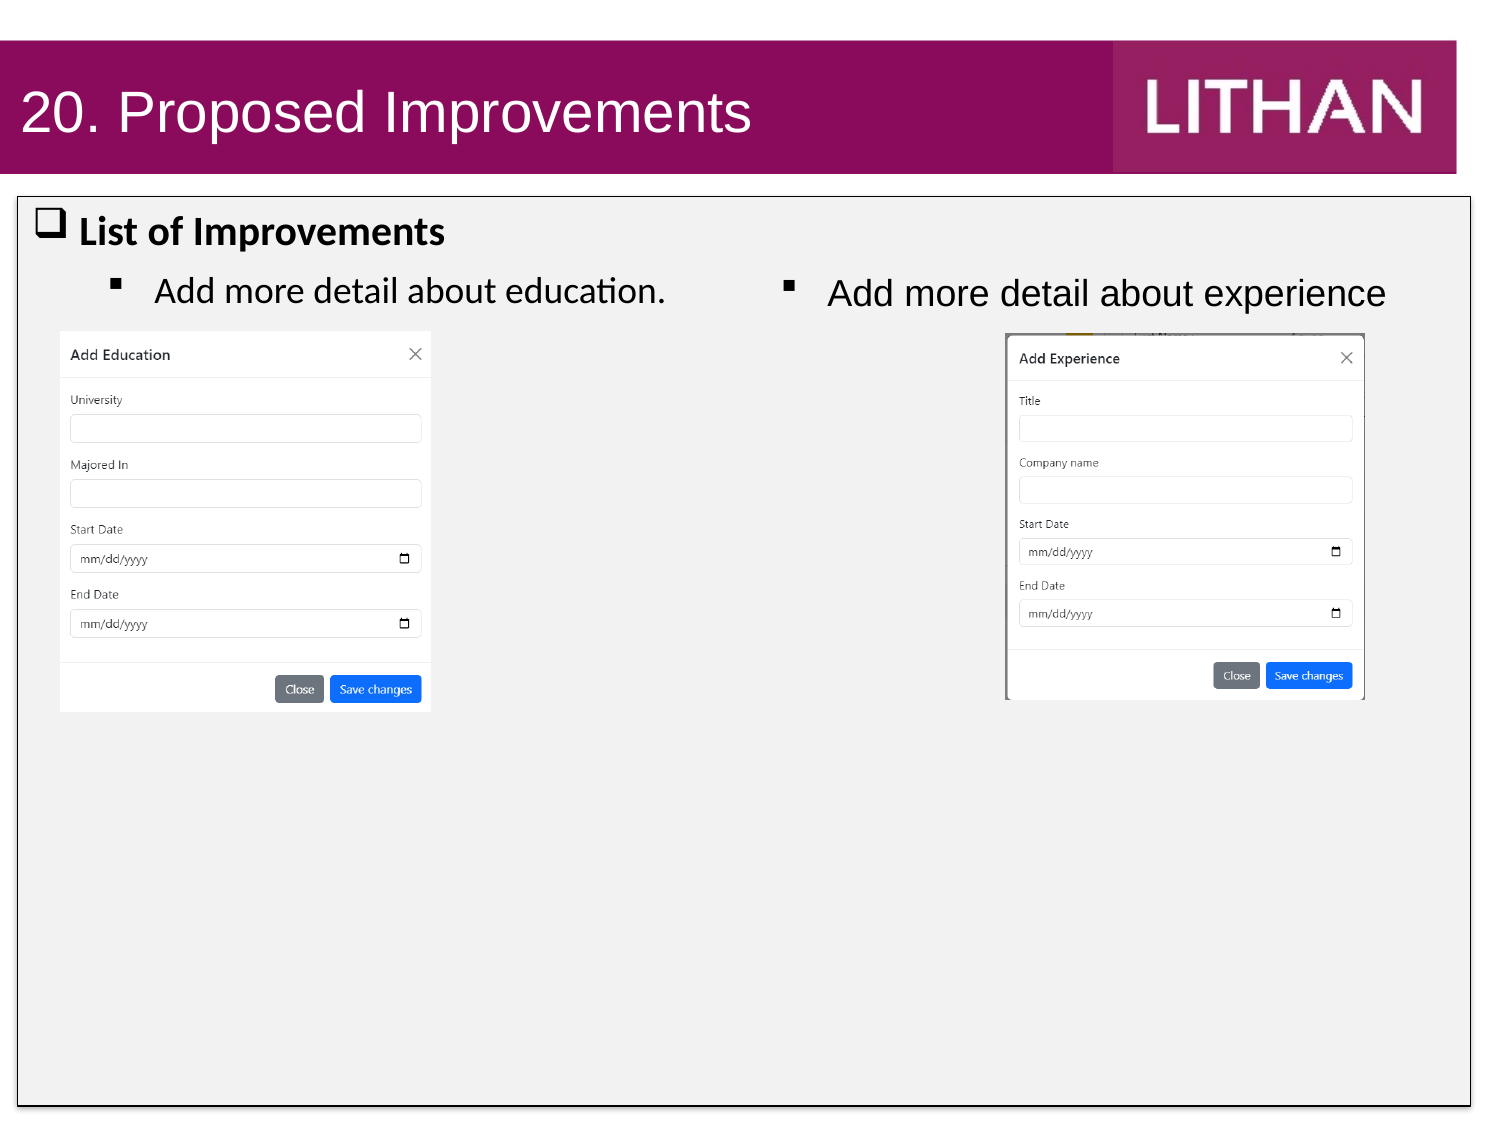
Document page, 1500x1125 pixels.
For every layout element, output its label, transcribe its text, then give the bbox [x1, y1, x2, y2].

text_box List of Improvements Add more detail about education. [17, 196, 1471, 1107]
picture [0, 37, 1460, 178]
text_box 20. Proposed Improvements [5, 66, 1104, 152]
picture [1005, 333, 1365, 700]
text_box Add more detail about experience [690, 261, 1449, 321]
picture [60, 331, 432, 712]
